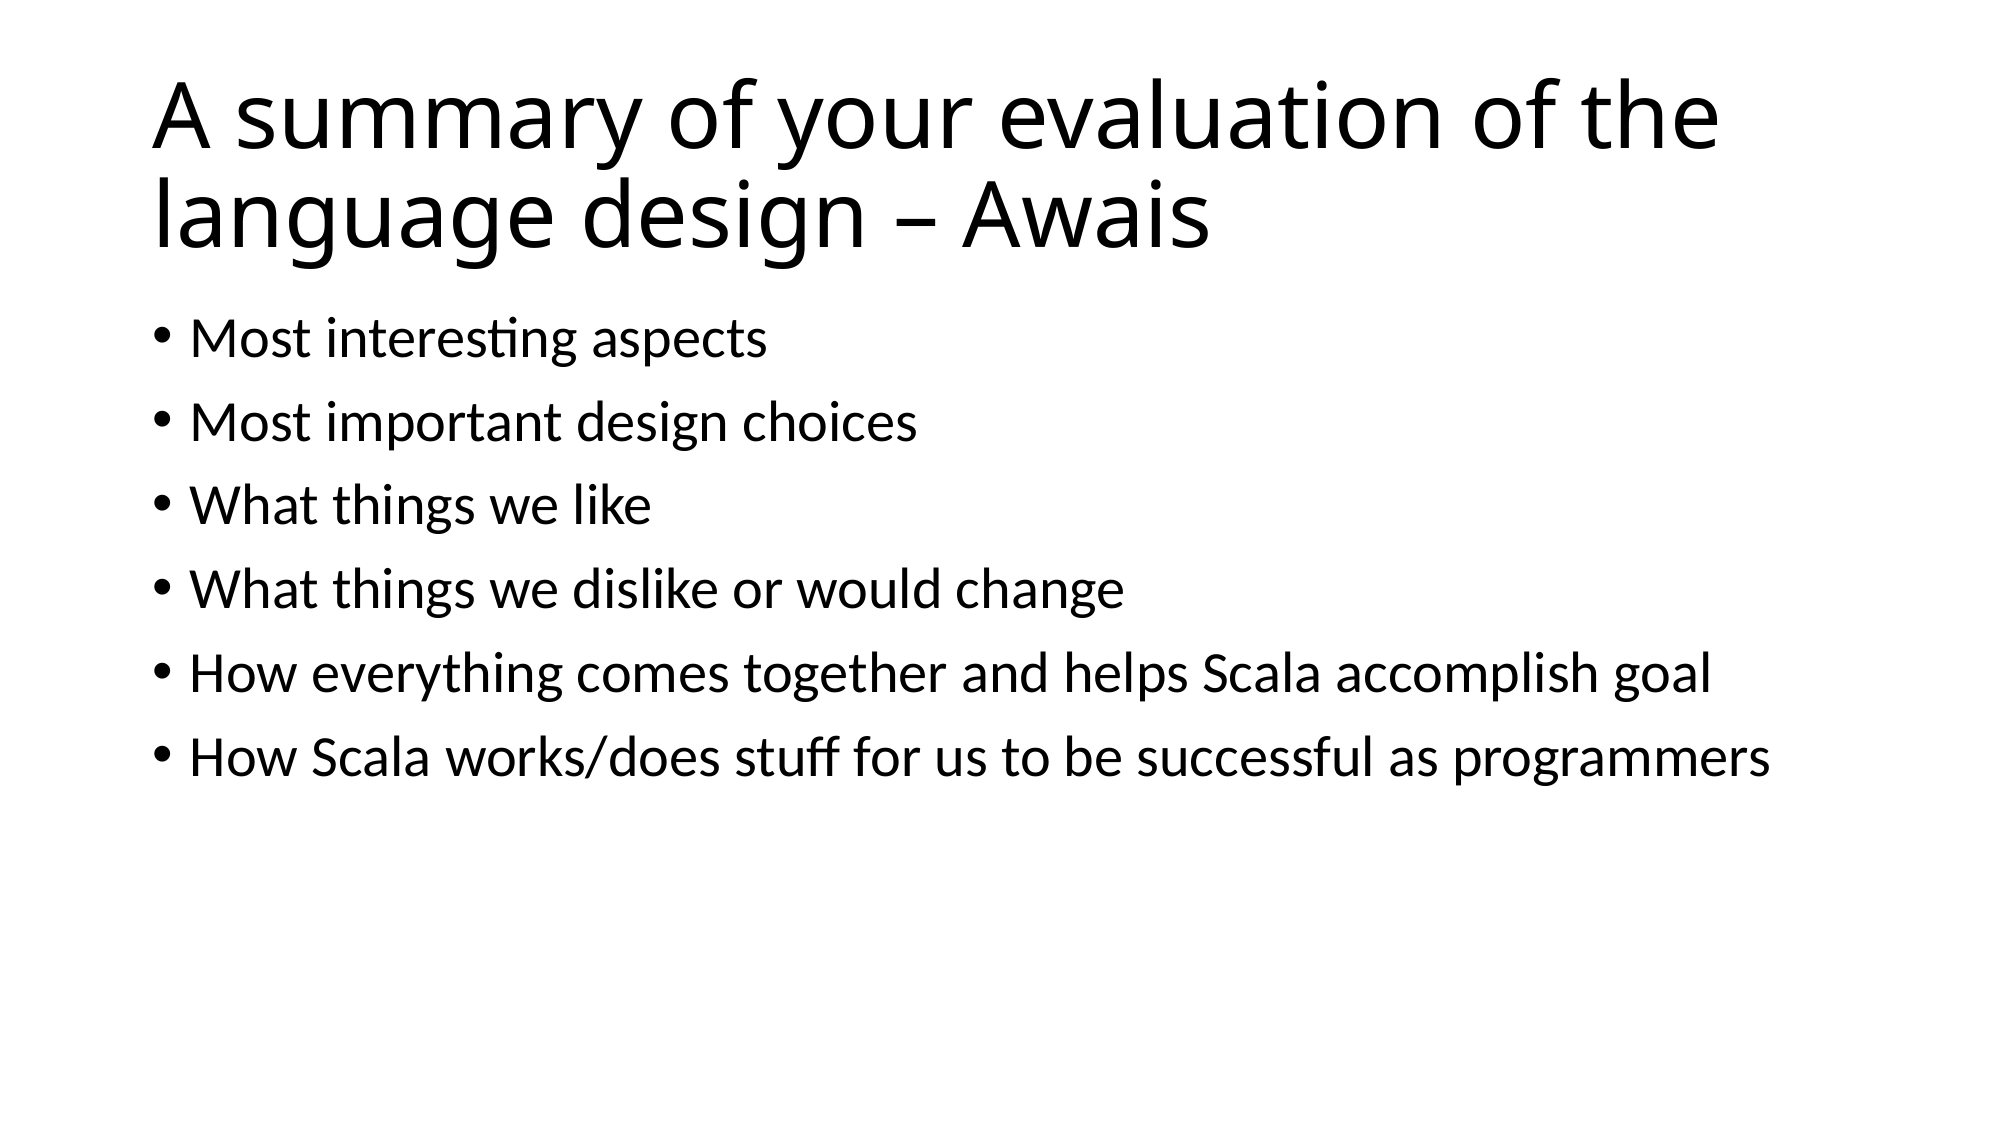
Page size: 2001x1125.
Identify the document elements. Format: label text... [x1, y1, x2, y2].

list Most interesting aspects Most important design choices What things we like What things we dislike or would change How everything comes together and helps Scala accomplish goal How Scala works/does stuff for us to be successful as programmers [137, 299, 1863, 1014]
title A summary of your evaluation of the language design – Awais [137, 59, 1863, 278]
